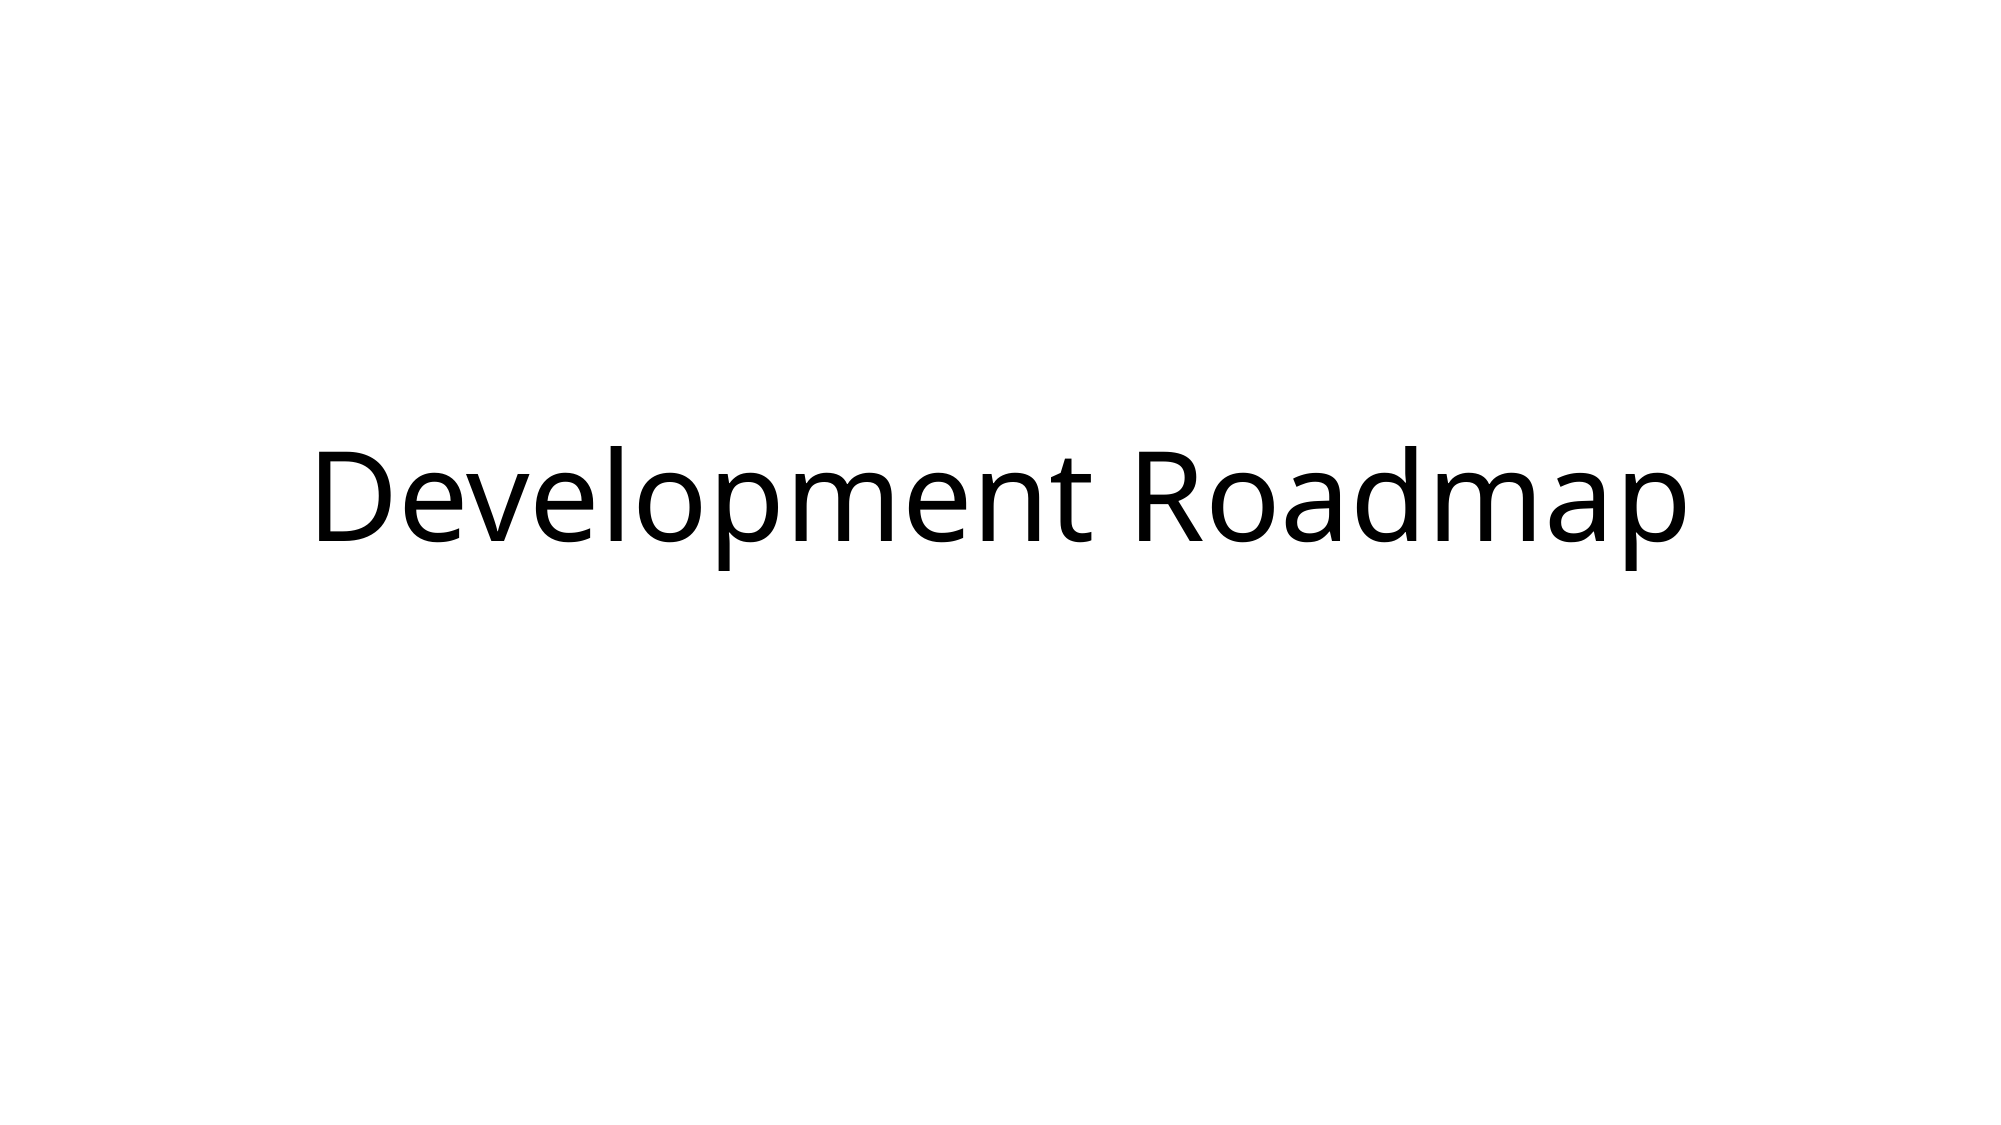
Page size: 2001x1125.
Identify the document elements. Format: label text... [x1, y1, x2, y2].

title Development Roadmap [249, 184, 1750, 576]
